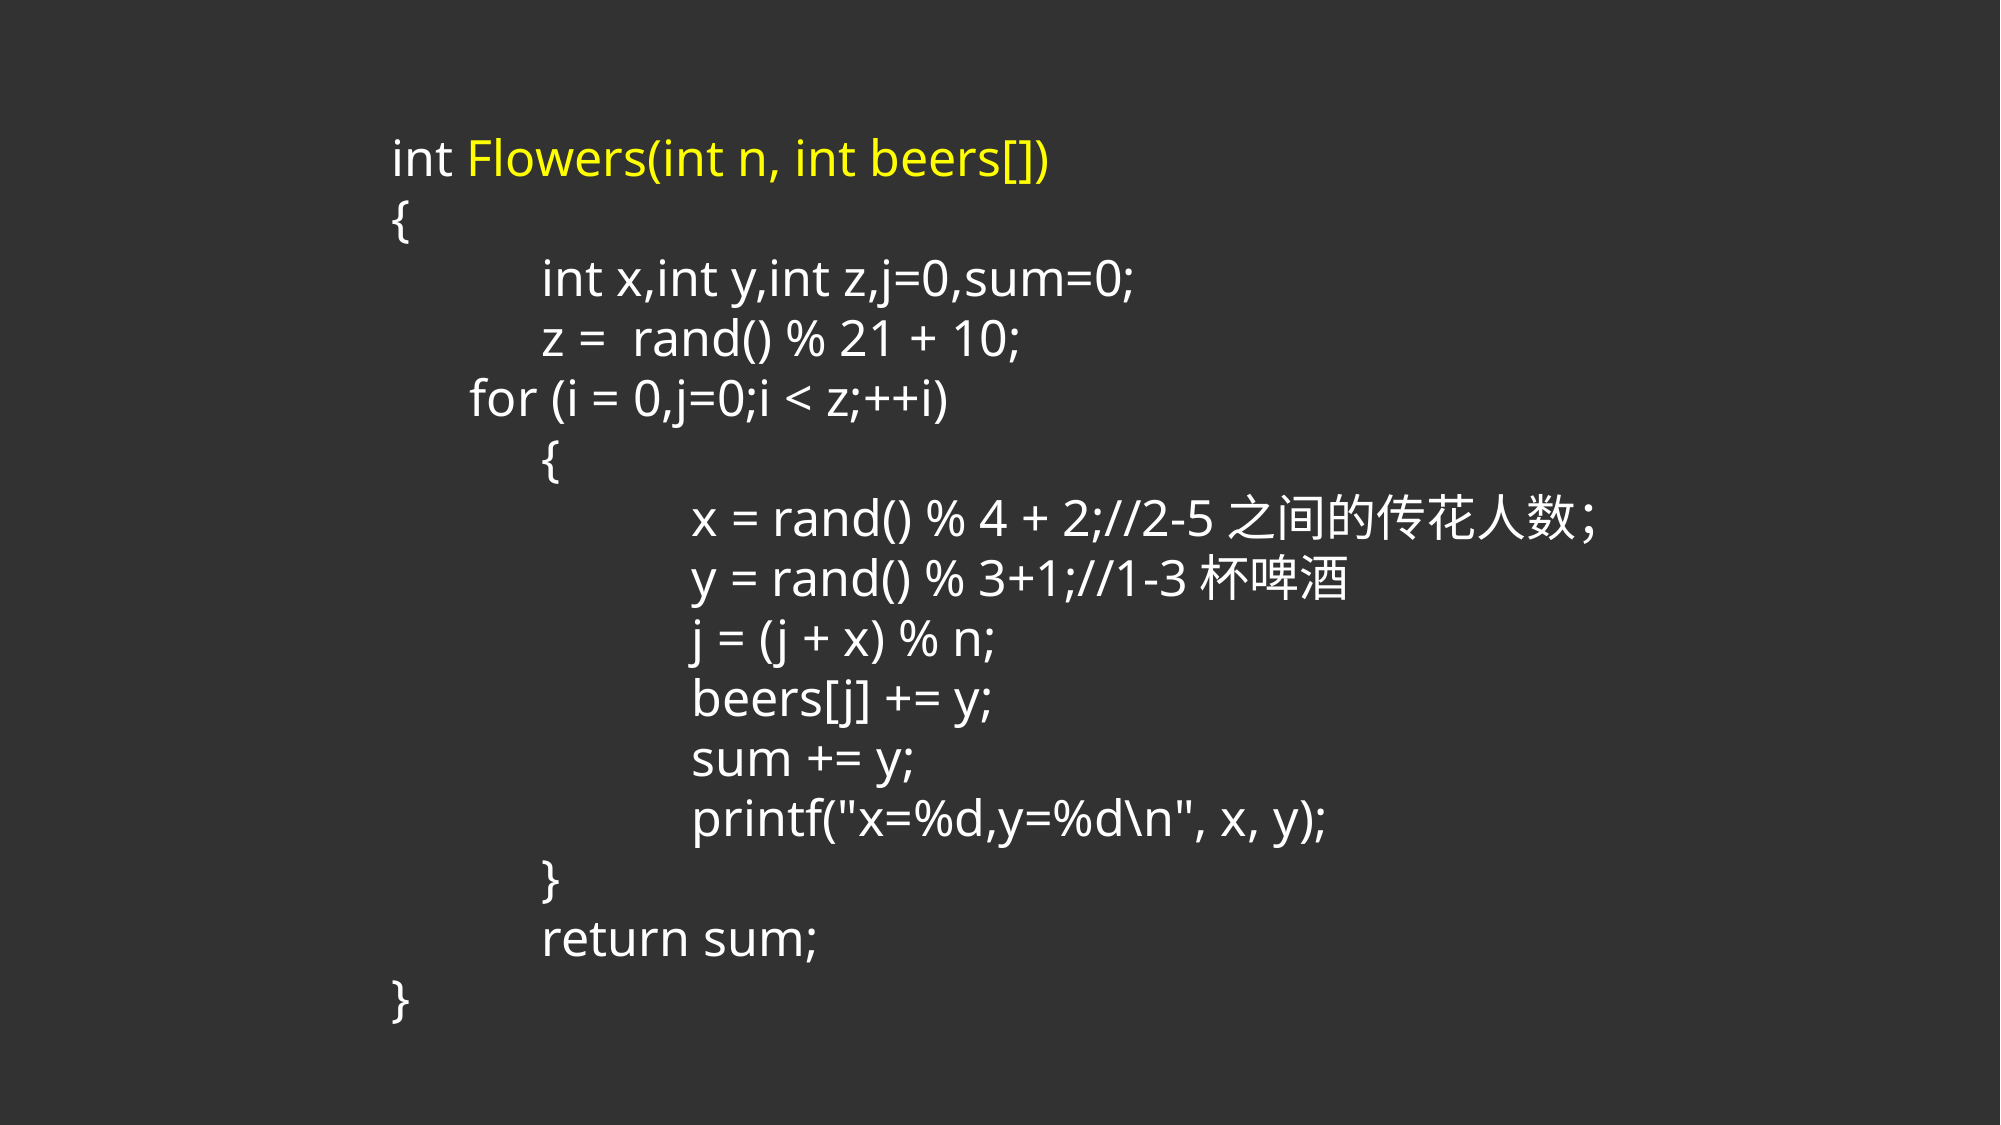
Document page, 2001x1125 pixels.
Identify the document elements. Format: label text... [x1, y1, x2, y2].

text_box int Flowers(int n, int beers[]) { int x,int y,int z,j=0,sum=0; z = rand() % 21 + 10; for (i = 0,j=0;i < z;++i) { x = rand() % 4 + 2;//2-5之间的传花人数； y = rand() % 3+1;//1-3杯啤酒 j = (j + x) % n; beers[j] += y; sum += y; printf("x=%d,y=%d\n", x, y); } return sum; } [377, 119, 1748, 1035]
